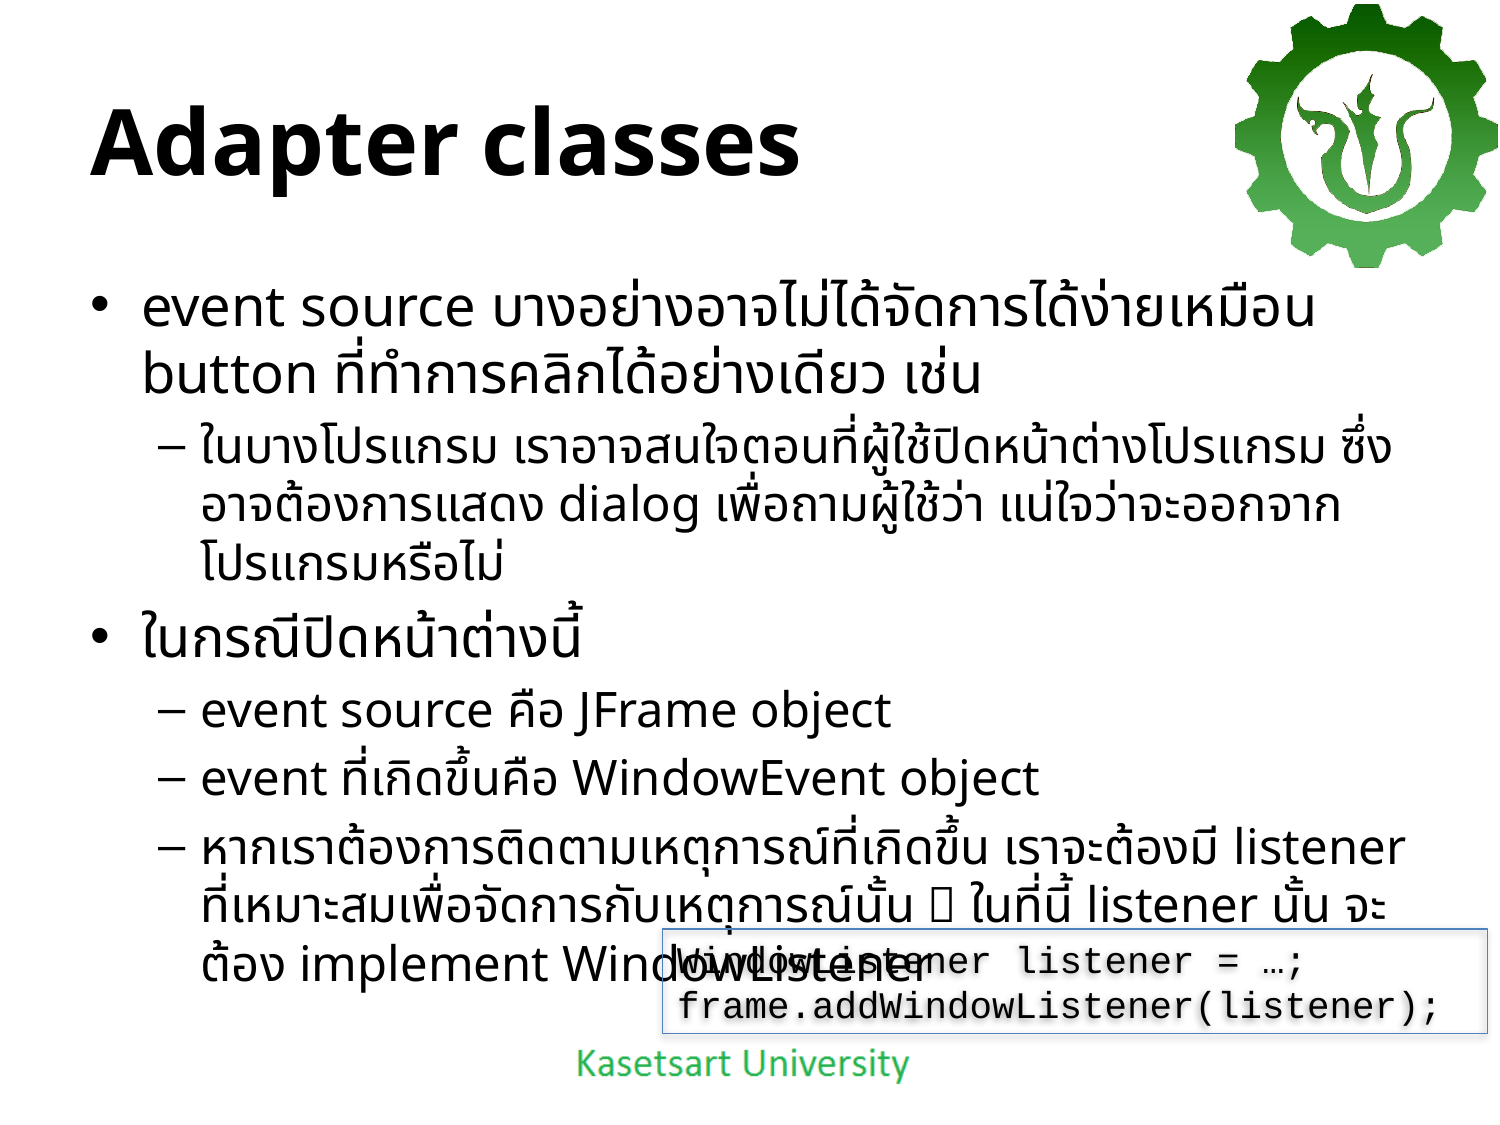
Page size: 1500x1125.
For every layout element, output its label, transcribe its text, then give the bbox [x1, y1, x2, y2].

picture [1231, 0, 1500, 272]
list event source บางอย่างอาจไม่ได้จัดการได้ง่ายเหมือน button ที่ทำการคลิกได้อย่างเดียว เช่น ในบางโปรแกรม เราอาจสนใจตอนที่ผู้ใช้ปิดหน้าต่างโปรแกรม ซึ่งอาจต้องการแสดง dialog เพื่อถามผู้ใช้ว่า แน่ใจว่าจะออกจากโปรแกรมหรือไม่ ในกรณีปิดหน้าต่างนี้ event source คือ JFrame object event ที่เกิดขึ้นคือ WindowEvent object หากเราต้องการติดตามเหตุการณ์ที่เกิดขึ้น เราจะต้องมี listener ที่เหมาะสมเพื่อจัดการกับเหตุการณ์นั้น  ในที่นี้ listener นั้น จะต้อง implement WindowListener [75, 262, 1425, 1005]
text_box WindowListener listener = …; frame.addWindowListener(listener); [662, 928, 1488, 1034]
title Adapter classes [75, 45, 1425, 233]
picture [575, 1037, 913, 1088]
